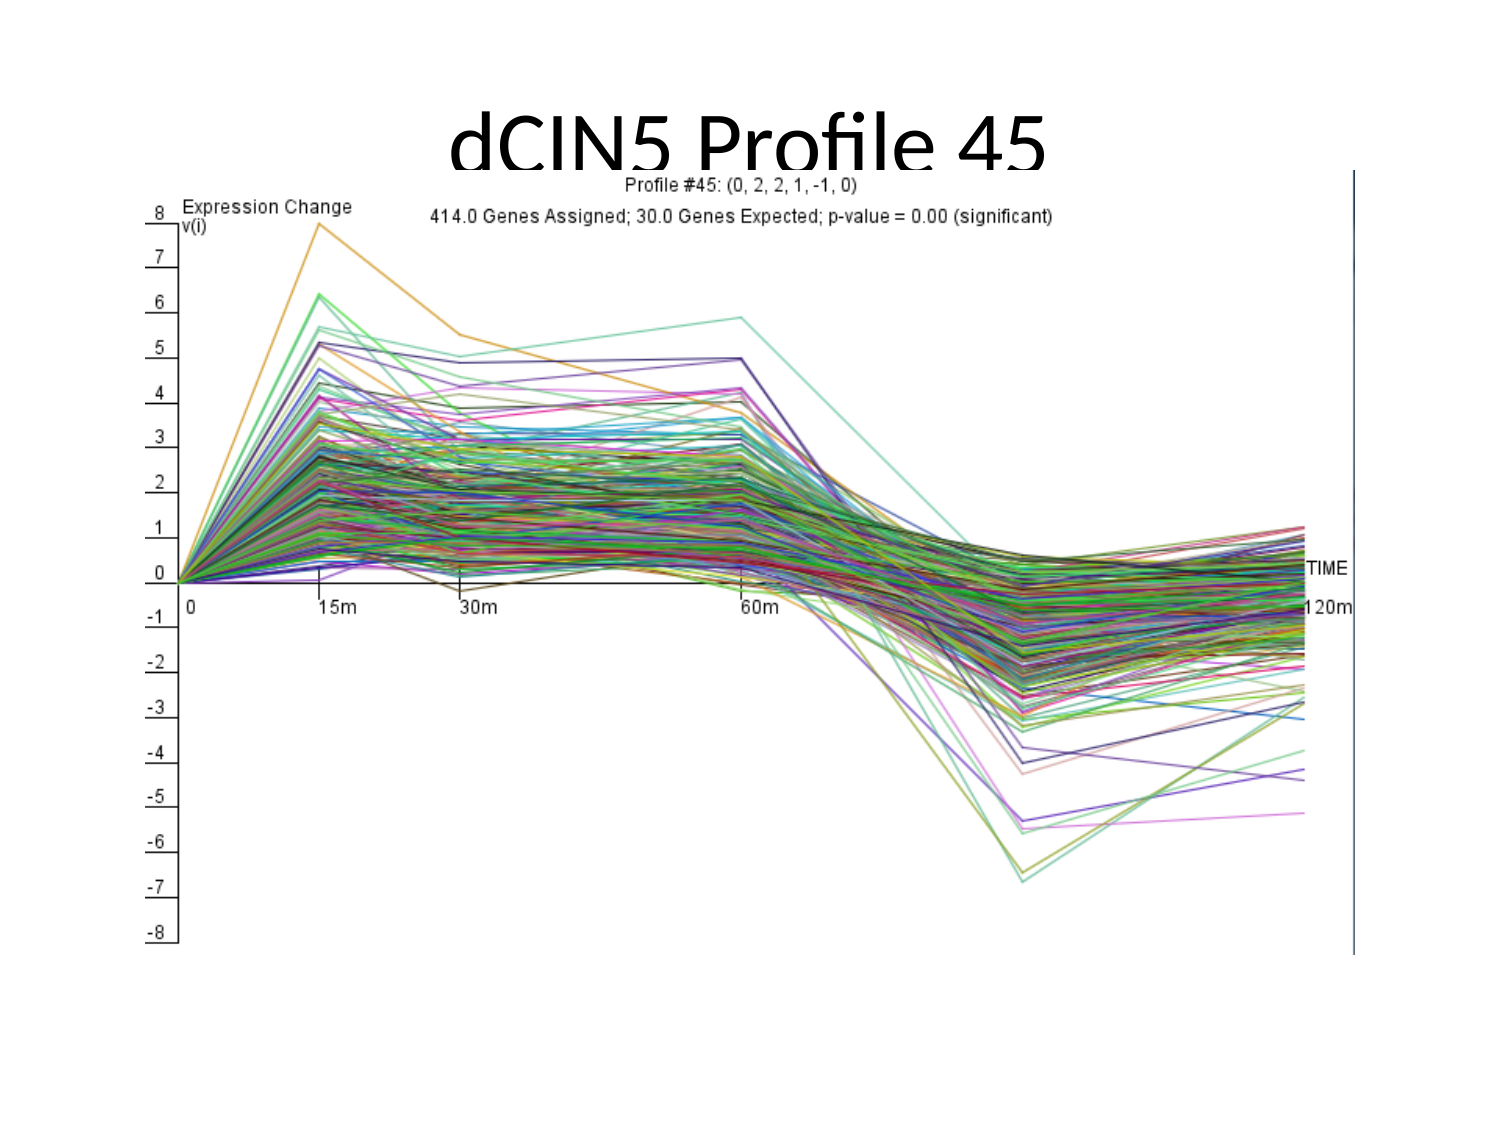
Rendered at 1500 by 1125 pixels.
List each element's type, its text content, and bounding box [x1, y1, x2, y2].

picture [144, 169, 1355, 955]
title dCIN5 Profile 45 [75, 45, 1425, 233]
